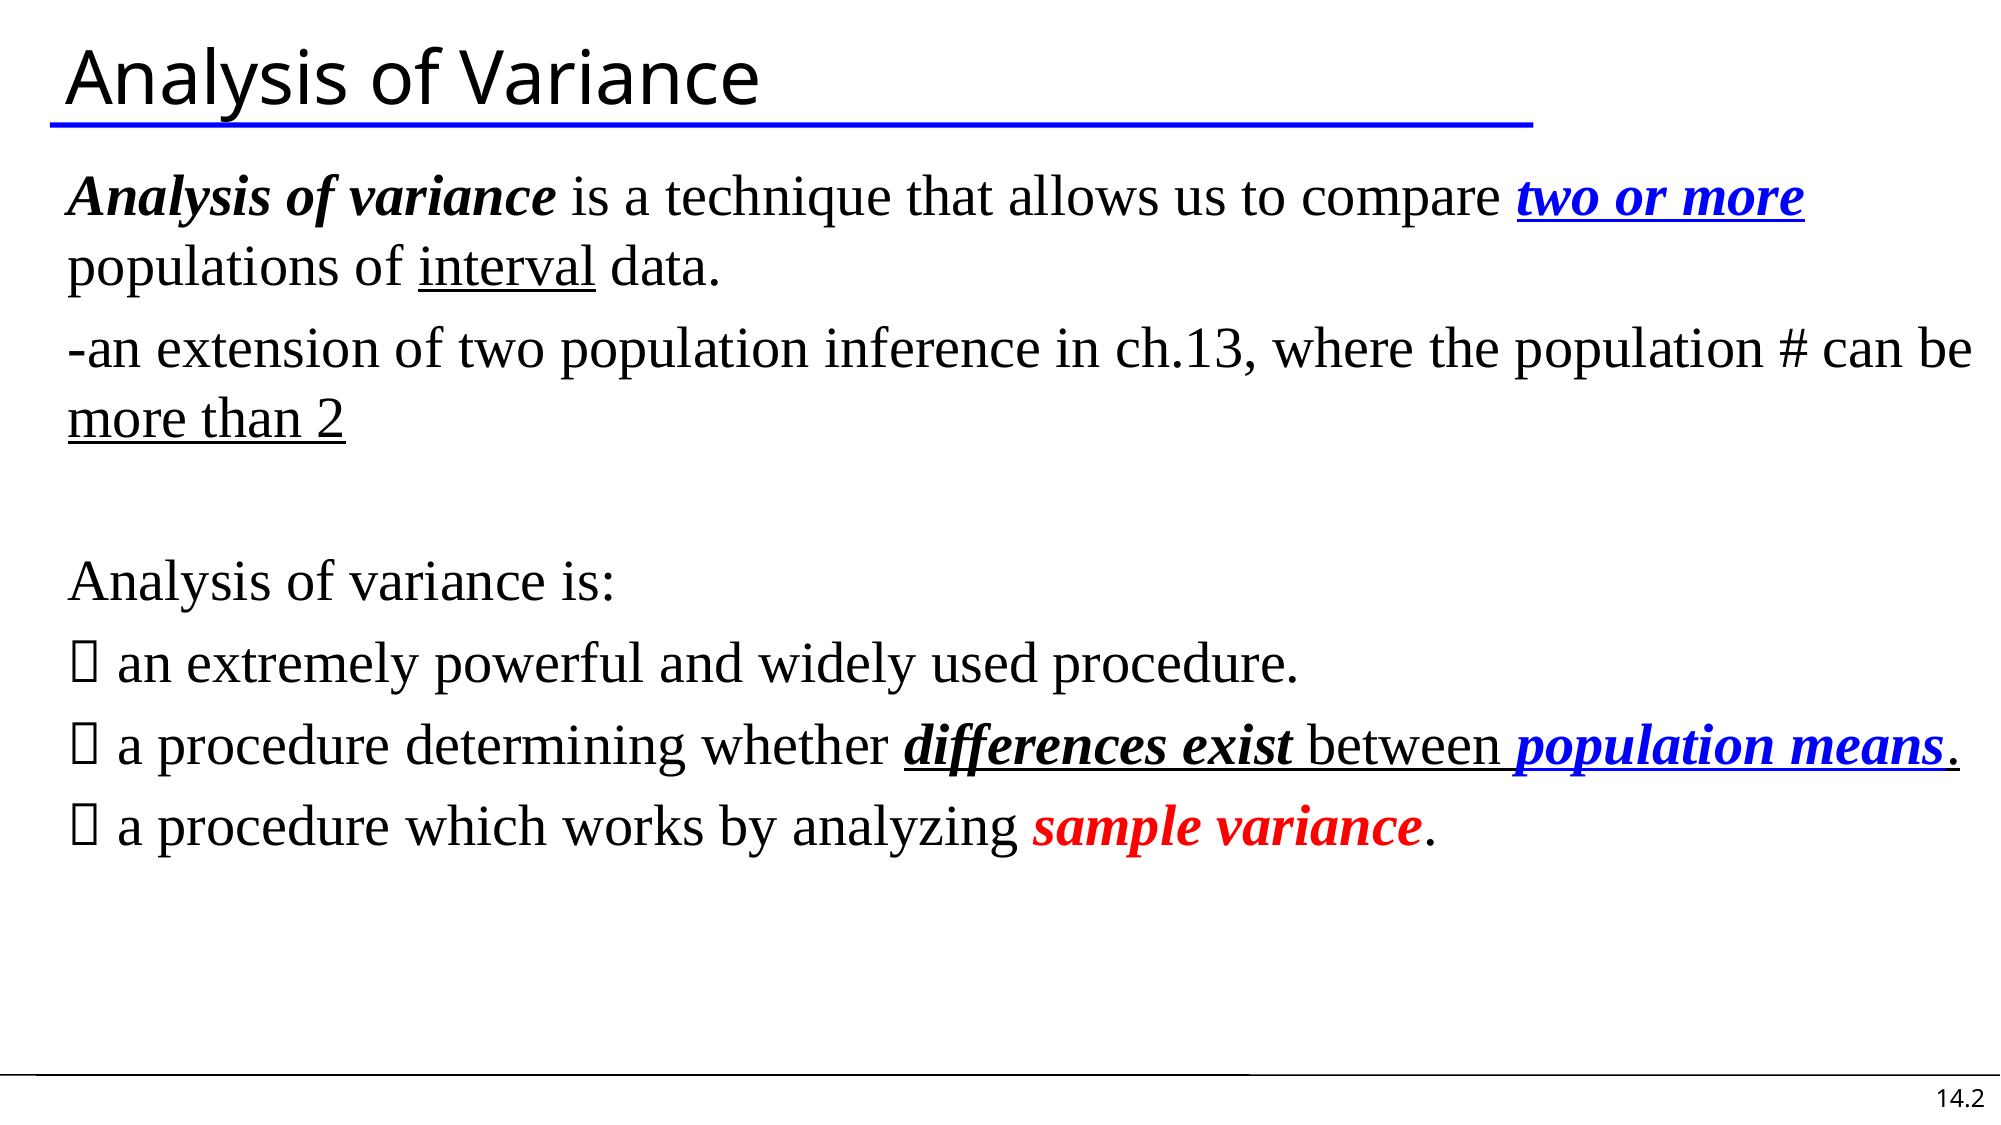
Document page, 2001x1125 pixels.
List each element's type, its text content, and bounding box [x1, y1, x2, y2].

title Analysis of Variance [50, 24, 1967, 125]
slide_number 14.2 [1583, 1074, 2000, 1125]
list Analysis of variance is a technique that allows us to compare two or more populations of interval data. -an extension of two population inference in ch.13, where the population # can be more than 2 Analysis of variance is:  an extremely powerful and widely used procedure.  a procedure determining whether differences exist between population means.  a procedure which works by analyzing sample variance. [52, 149, 2000, 1050]
